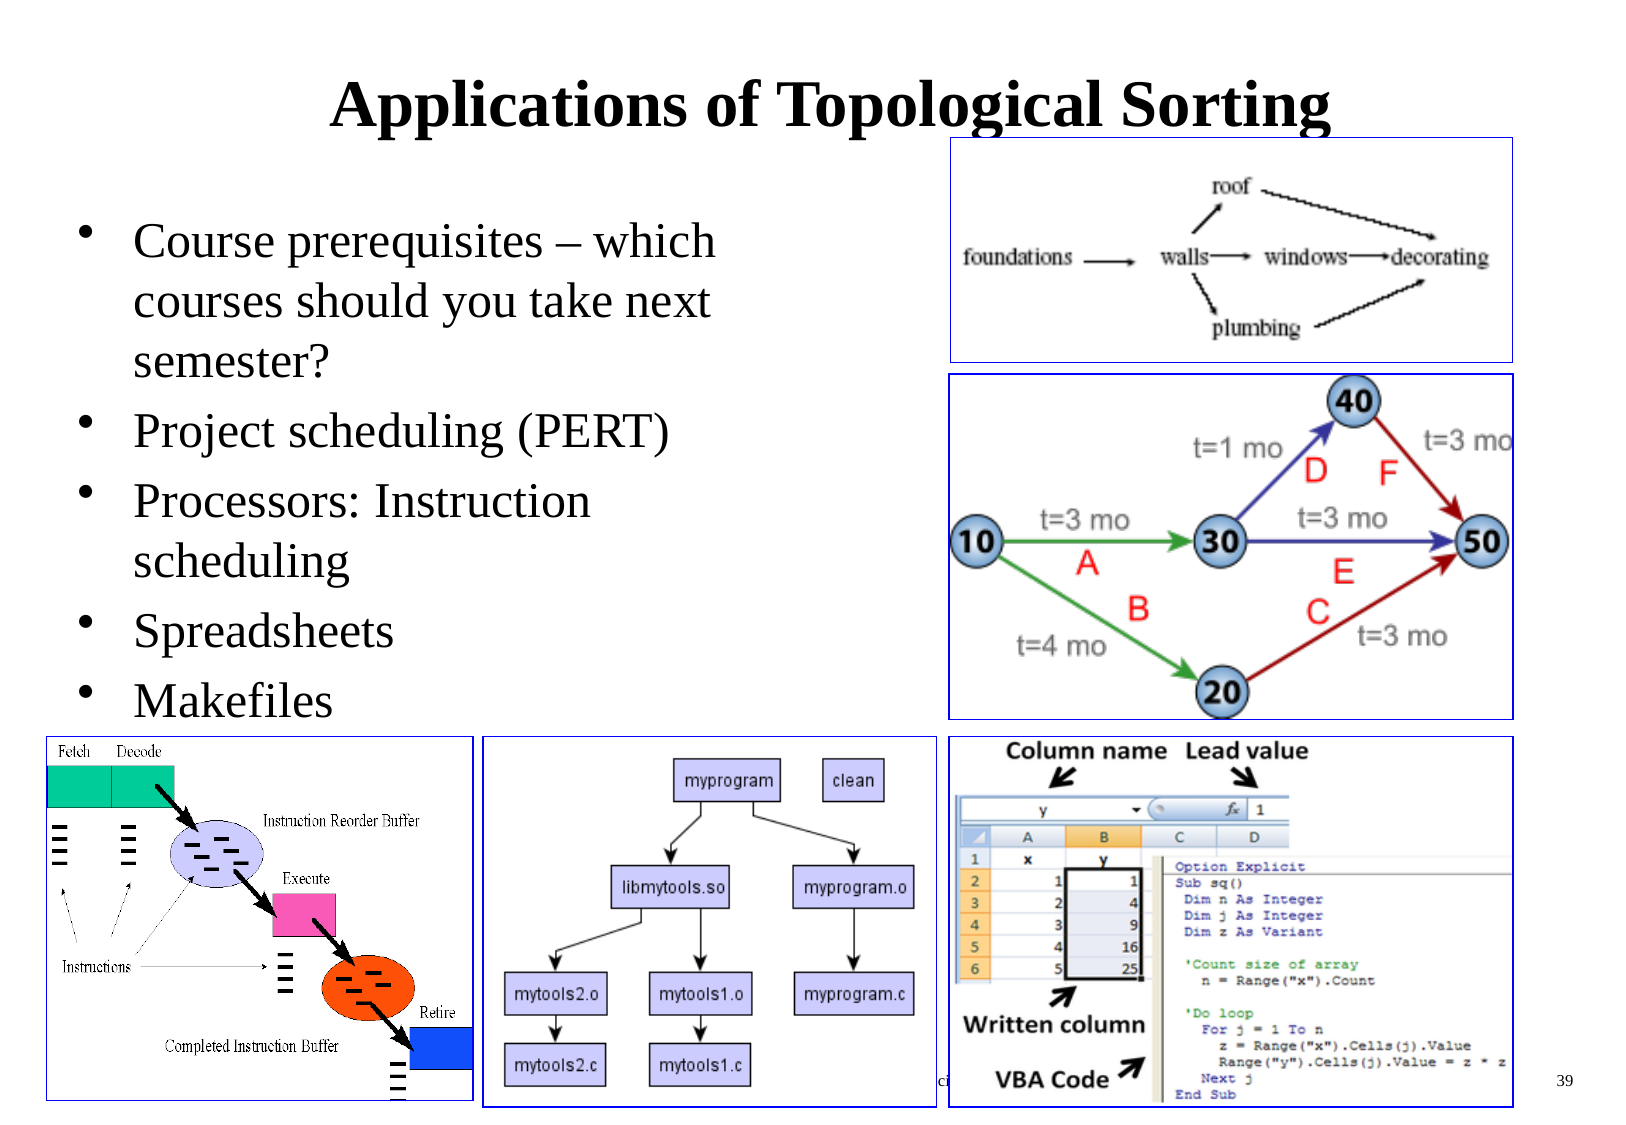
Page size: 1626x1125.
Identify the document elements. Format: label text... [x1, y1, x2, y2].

picture [949, 737, 1513, 1107]
slide_number 39 [1516, 1062, 1589, 1101]
picture [949, 137, 1513, 363]
picture [483, 737, 937, 1107]
list Course prerequisites – which courses should you take next semester? Project scheduling (PERT) Processors: Instruction scheduling Spreadsheets Makefiles [62, 200, 788, 744]
title Applications of Topological Sorting [62, 24, 1600, 175]
picture [46, 737, 473, 1101]
picture [949, 374, 1513, 720]
